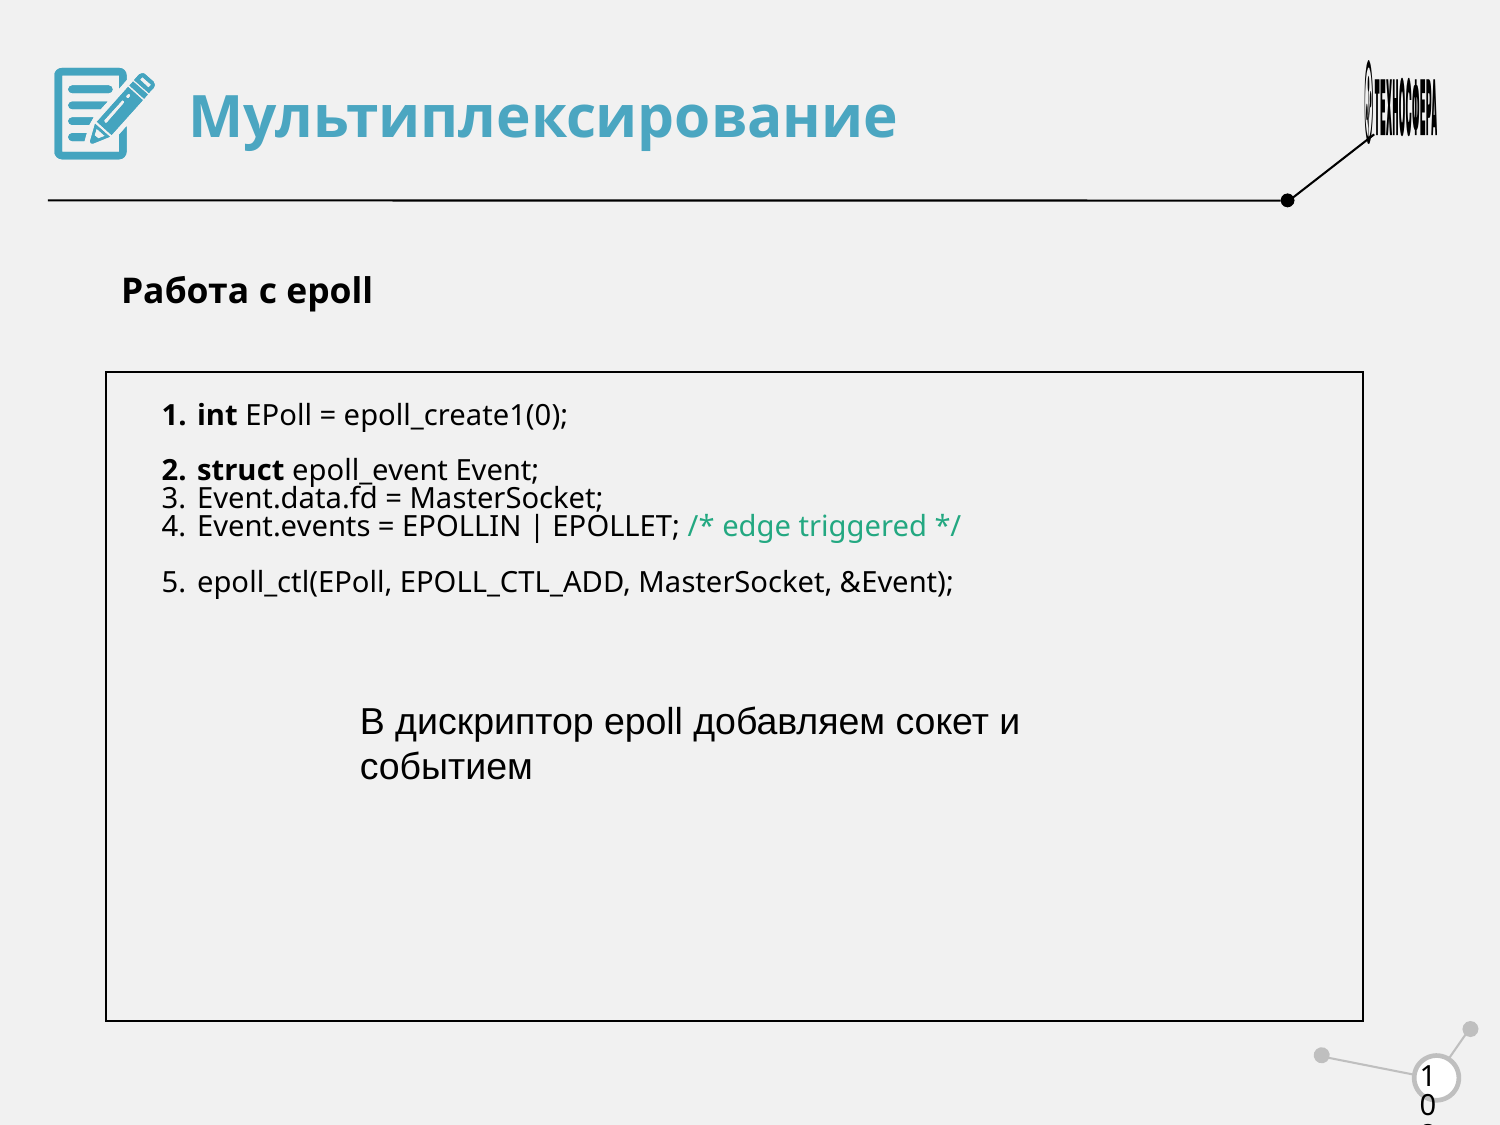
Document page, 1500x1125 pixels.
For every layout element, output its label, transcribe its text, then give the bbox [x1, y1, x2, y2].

text_box int EPoll = epoll_create1(0); struct epoll_event Event; Event.data.fd = MasterSocket; Event.events = EPOLLIN | EPOLLET; /* edge triggered */ epoll_ctl(EPoll, EPOLL_CTL_ADD, MasterSocket, &Event); [146, 395, 1338, 1000]
text_box В дискриптор epoll добавляем сокет и событием [344, 689, 1217, 747]
text_box <number> [1404, 1047, 1468, 1108]
text_box Работа с epoll [106, 241, 1363, 342]
text_box Мультиплексирование [173, 42, 1281, 185]
picture [1363, 23, 1442, 185]
